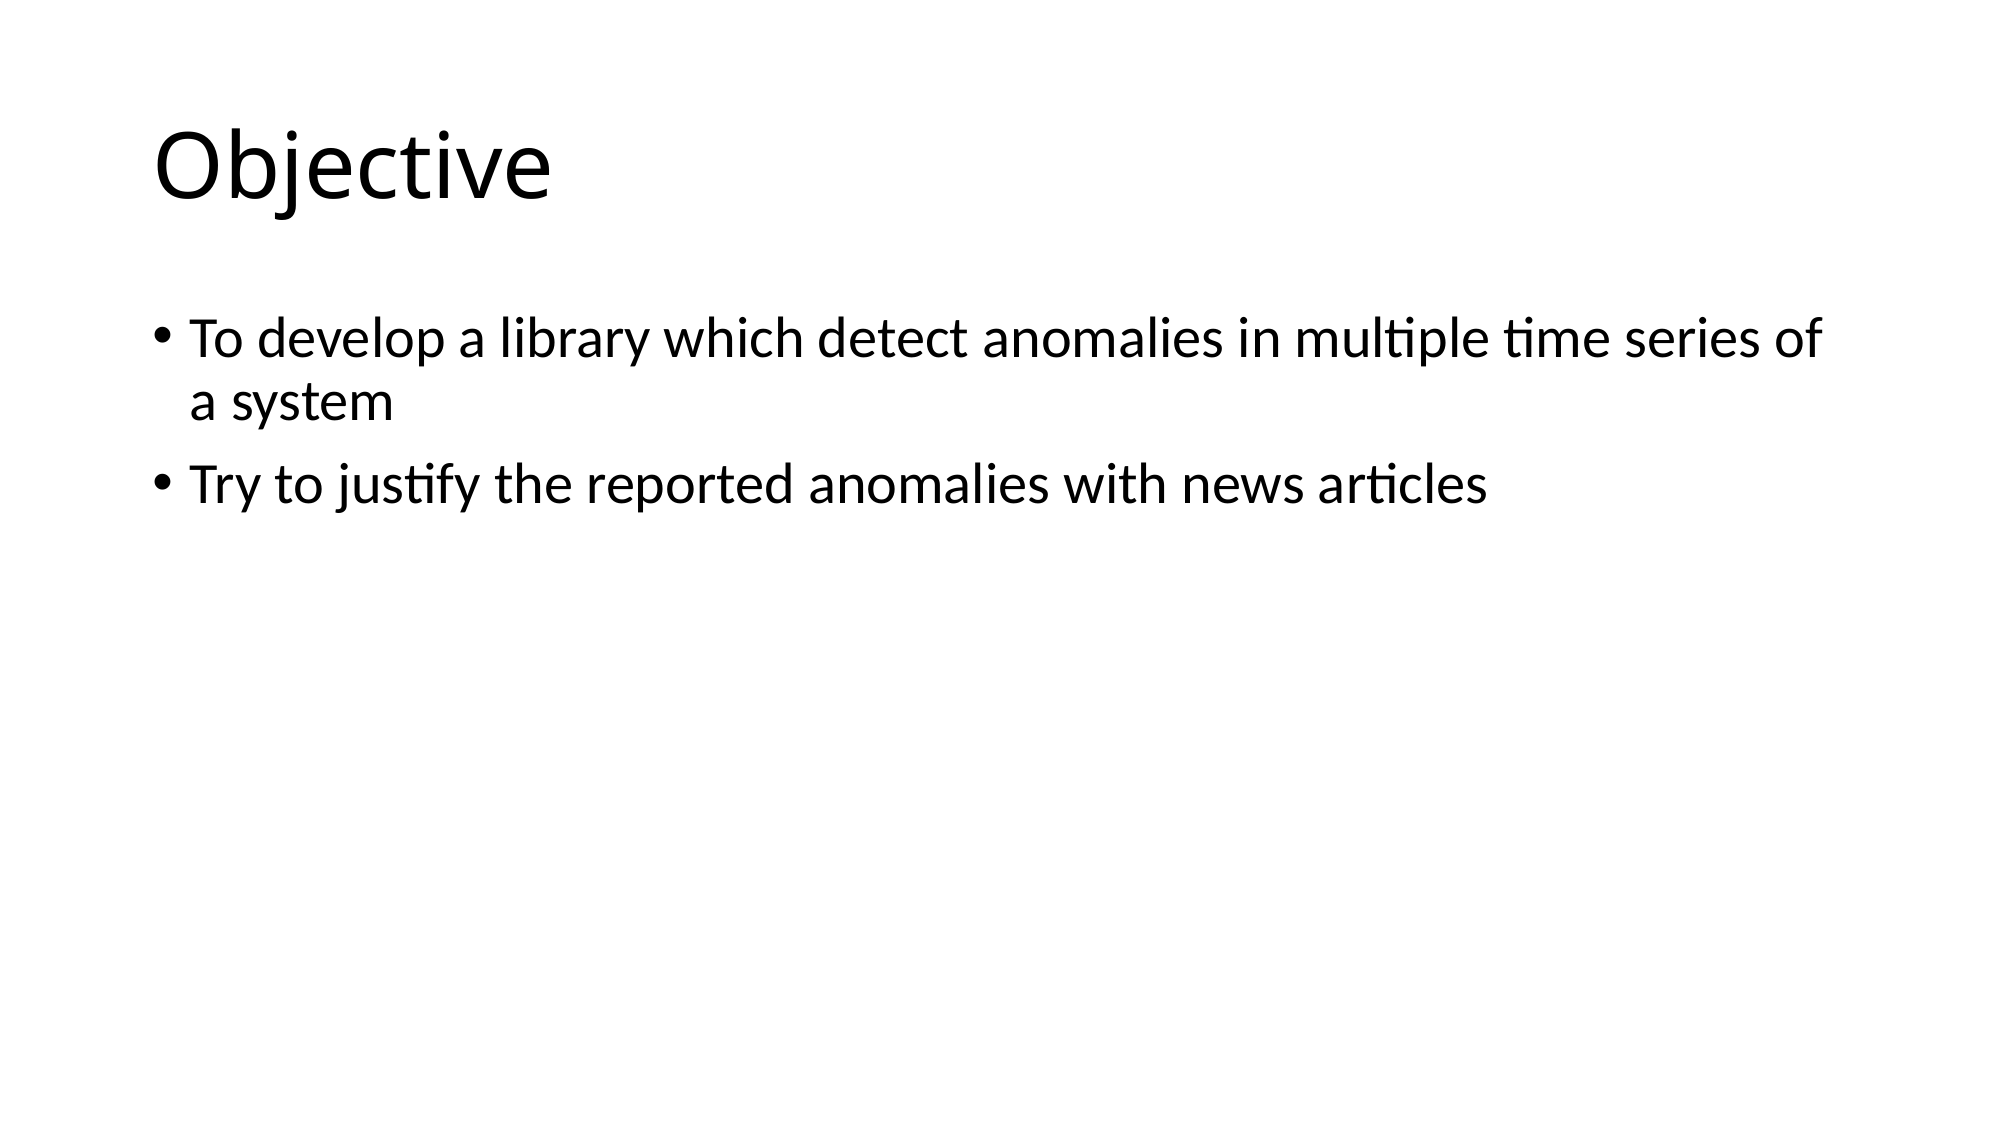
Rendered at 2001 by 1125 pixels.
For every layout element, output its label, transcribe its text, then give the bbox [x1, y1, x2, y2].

title Objective [137, 59, 1863, 278]
list To develop a library which detect anomalies in multiple time series of a system Try to justify the reported anomalies with news articles [137, 299, 1863, 1014]
